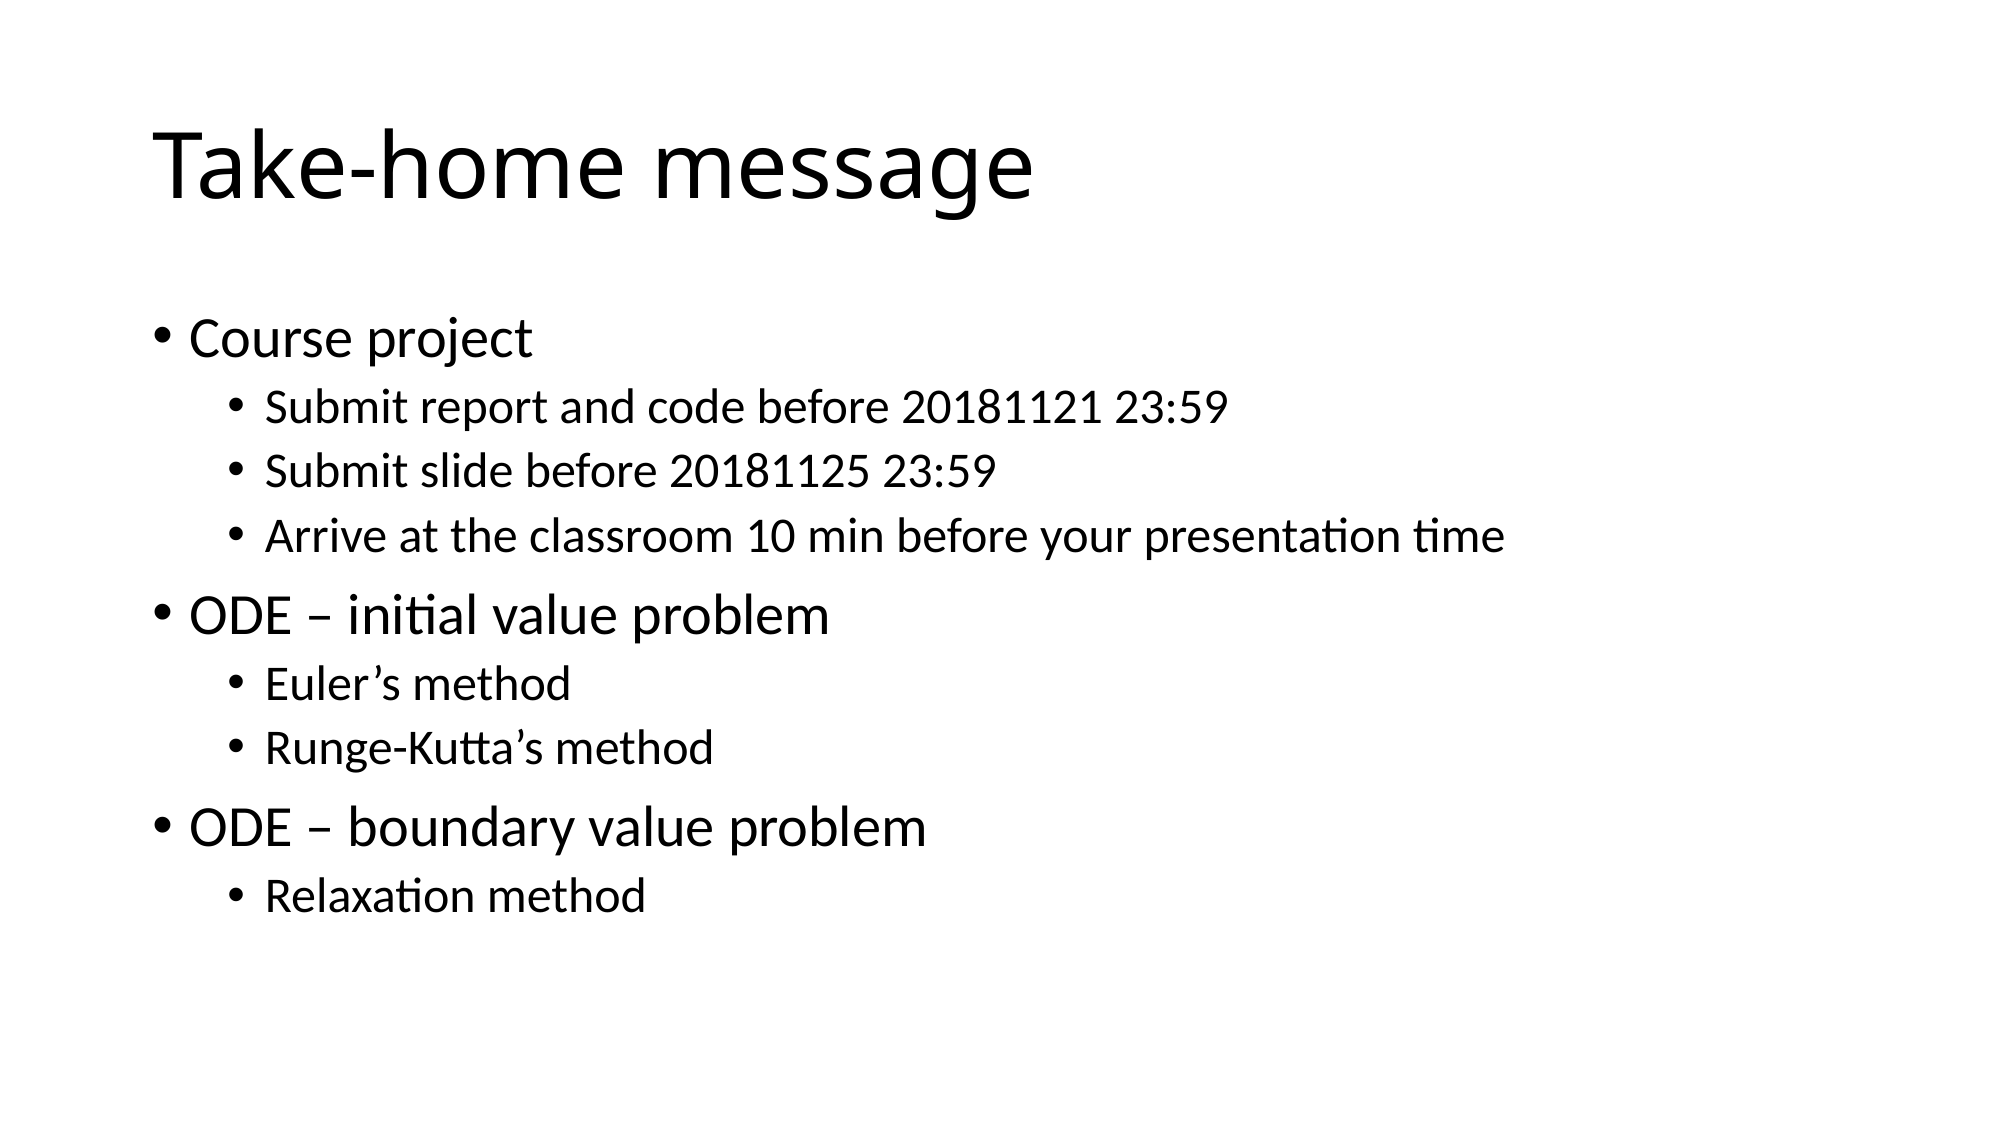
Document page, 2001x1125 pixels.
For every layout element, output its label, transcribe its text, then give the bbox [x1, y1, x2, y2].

list Course project Submit report and code before 20181121 23:59 Submit slide before 20181125 23:59 Arrive at the classroom 10 min before your presentation time ODE – initial value problem Euler’s method Runge-Kutta’s method ODE – boundary value problem Relaxation method [137, 299, 1863, 1014]
title Take-home message [137, 59, 1863, 278]
